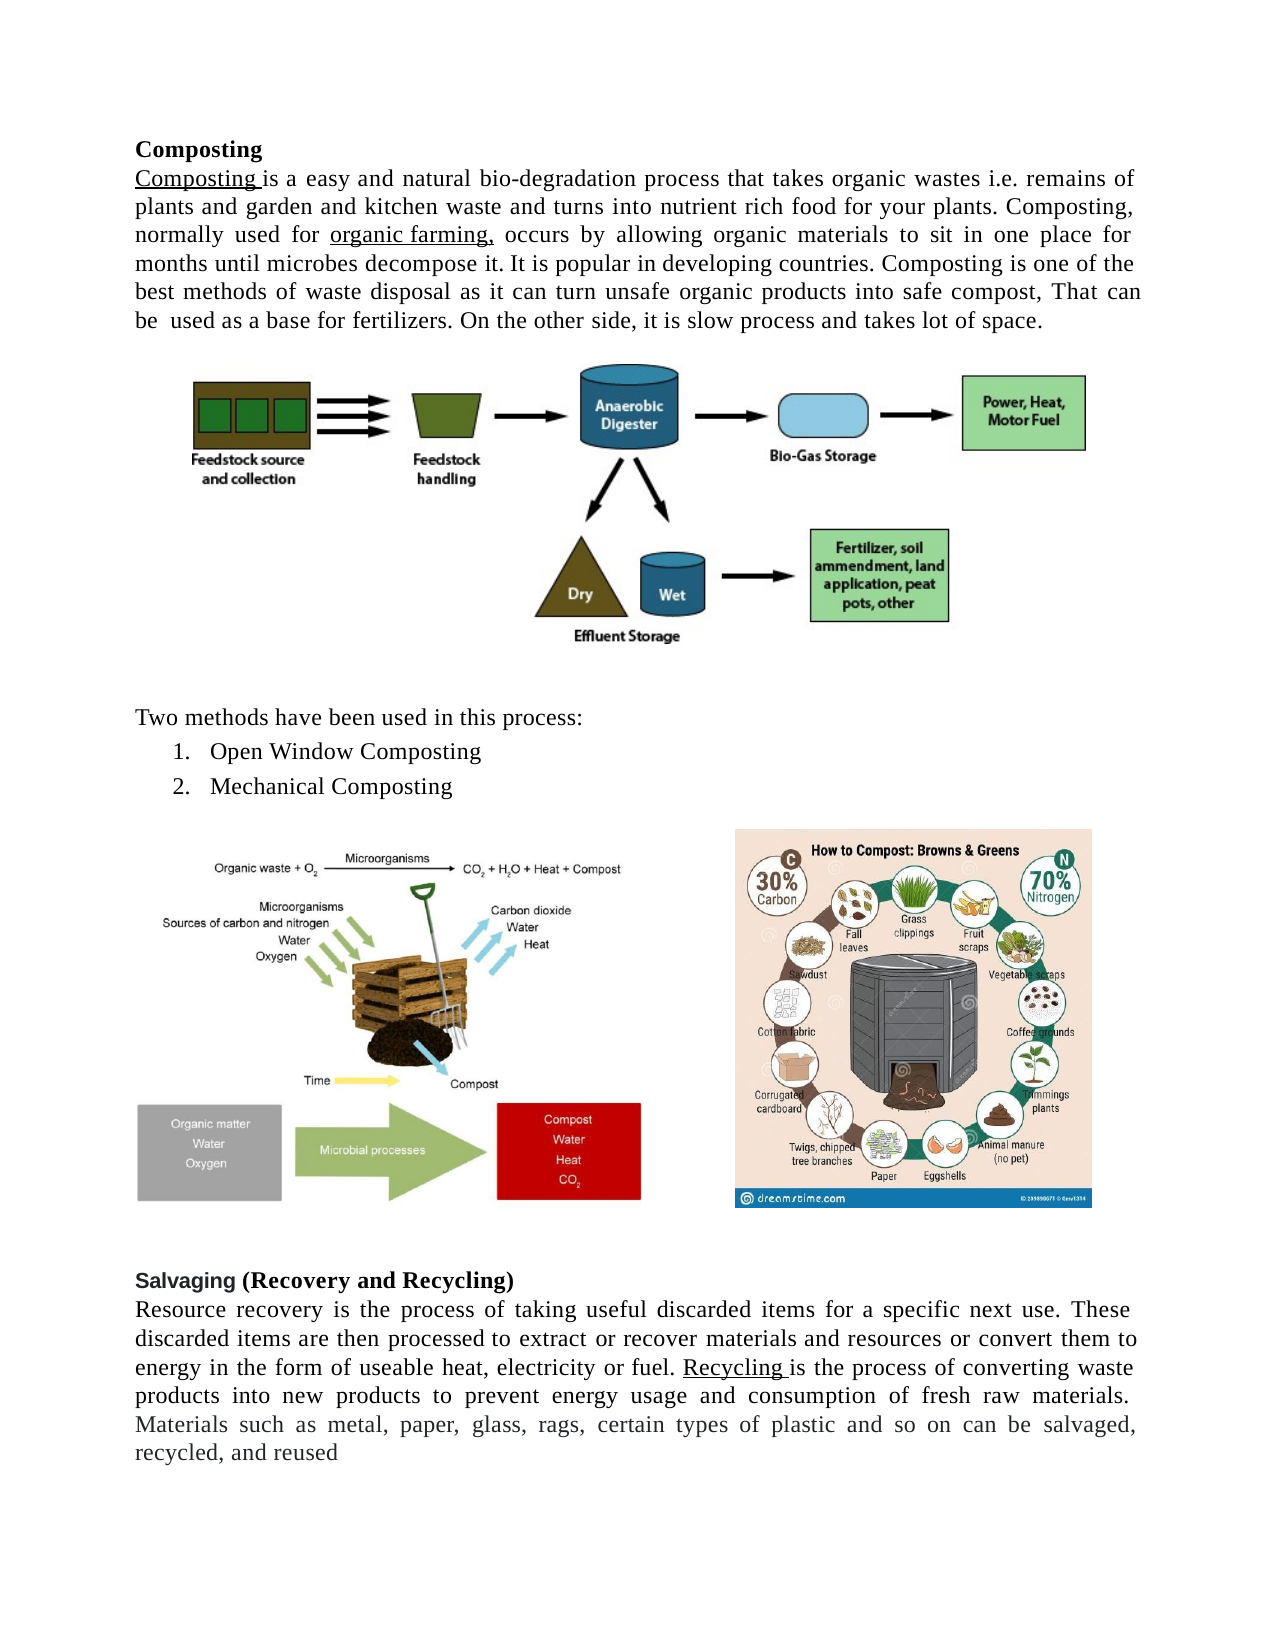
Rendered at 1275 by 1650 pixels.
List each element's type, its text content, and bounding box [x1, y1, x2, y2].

text_box Salvaging (Recovery and Recycling) Resource recovery is the process of taking useful discarded items for a specific next use. These discarded items are then processed to extract or recover materials and resources or convert them to energy in the form of useable heat, electricity or fuel. Recycling is the process of converting waste products into new products to prevent energy usage and consumption of fresh raw materials. Materials such as metal, paper, glass, rags, certain types of plastic and so on can be salvaged, recycled, and reused [132, 1262, 1143, 1466]
text_box Composting Composting is a easy and natural bio-degradation process that takes organic wastes i.e. remains of plants and garden and kitchen waste and turns into nutrient rich food for your plants. Composting, normally used for organic farming, occurs by allowing organic materials to sit in one place for months until microbes decompose it. It is popular in developing countries. Composting is one of the best methods of waste disposal as it can turn unsafe organic products into safe compost, That can be used as a base for fertilizers. On the other side, it is slow process and takes lot of space. [132, 131, 1143, 334]
text_box Two methods have been used in this process: Open Window Composting Mechanical Composting [132, 693, 589, 800]
picture [734, 829, 1093, 1208]
picture [192, 364, 1086, 644]
picture [134, 850, 642, 1208]
